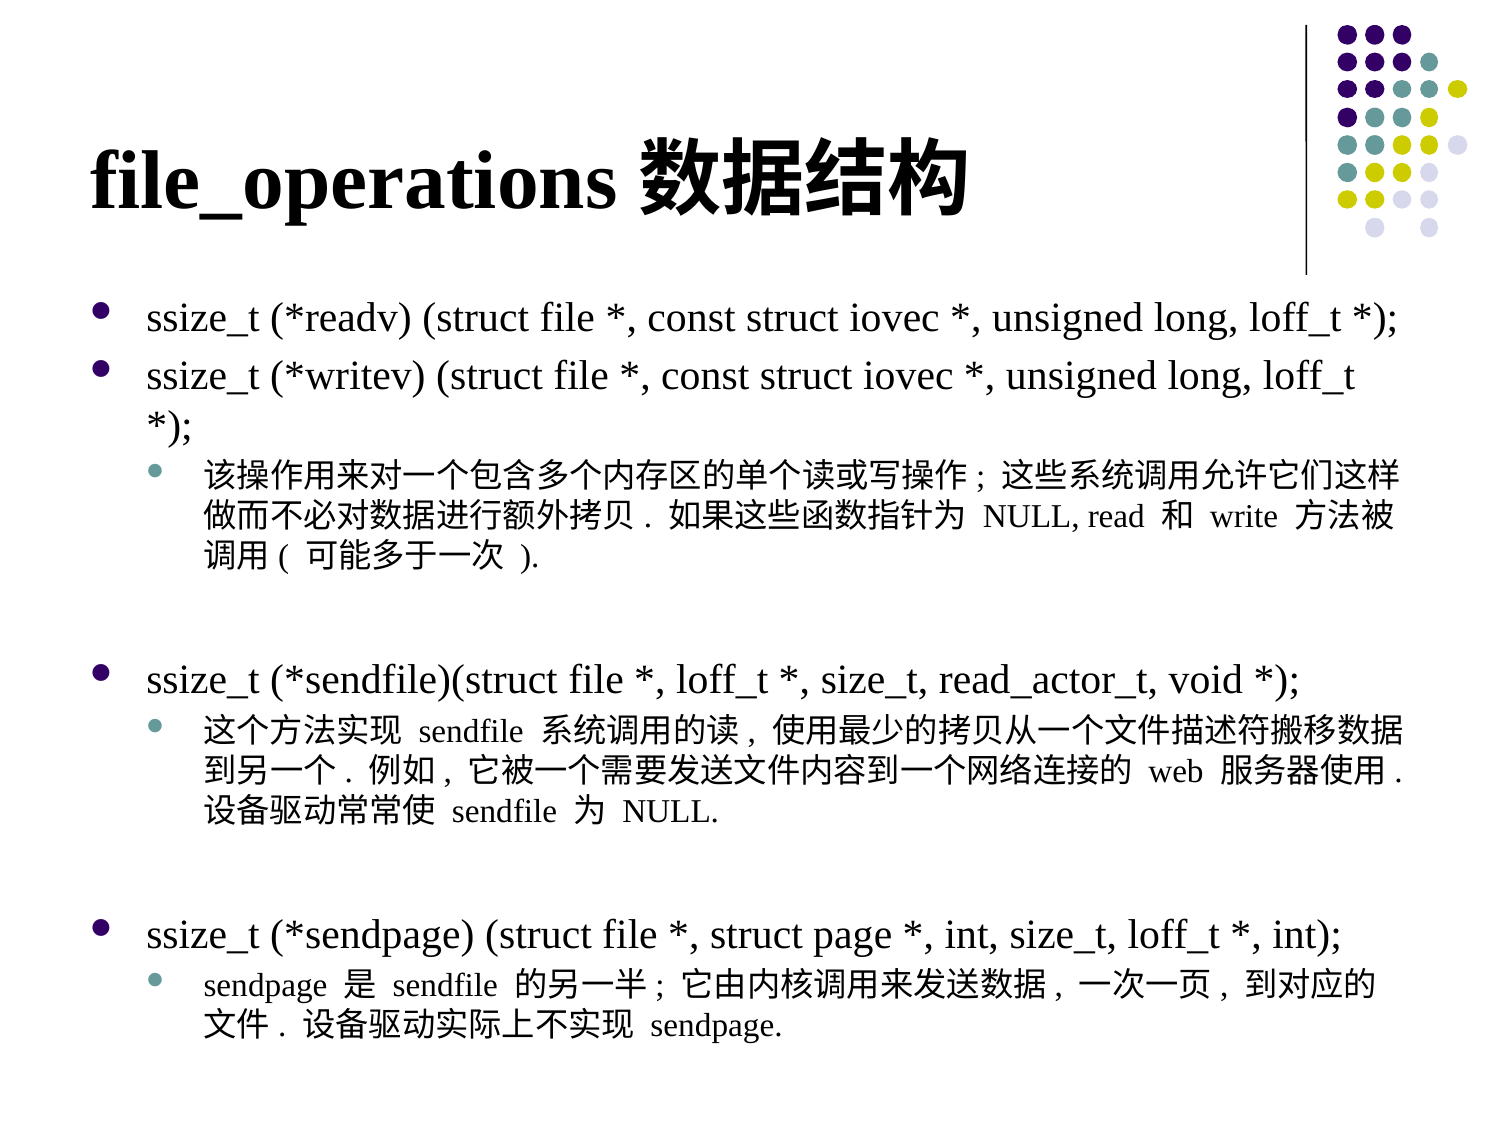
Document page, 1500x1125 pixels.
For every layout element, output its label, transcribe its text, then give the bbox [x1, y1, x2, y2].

title file_operations数据结构 [75, 20, 1313, 233]
list ssize_t (*readv) (struct file *, const struct iovec *, unsigned long, loff_t *); ssize_t (*writev) (struct file *, const struct iovec *, unsigned long, loff_t *); 该操作用来对一个包含多个内存区的单个读或写操作; 这些系统调用允许它们这样做而不必对数据进行额外拷贝. 如果这些函数指针为 NULL, read 和 write 方法被调用( 可能多于一次 ). ssize_t (*sendfile)(struct file *, loff_t *, size_t, read_actor_t, void *); 这个方法实现 sendfile 系统调用的读, 使用最少的拷贝从一个文件描述符搬移数据到另一个. 例如, 它被一个需要发送文件内容到一个网络连接的 web 服务器使用. 设备驱动常常使 sendfile 为 NULL. ssize_t (*sendpage) (struct file *, struct page *, int, size_t, loff_t *, int); sendpage 是 sendfile 的另一半; 它由内核调用来发送数据, 一次一页, 到对应的文件. 设备驱动实际上不实现 sendpage. [75, 282, 1425, 1006]
